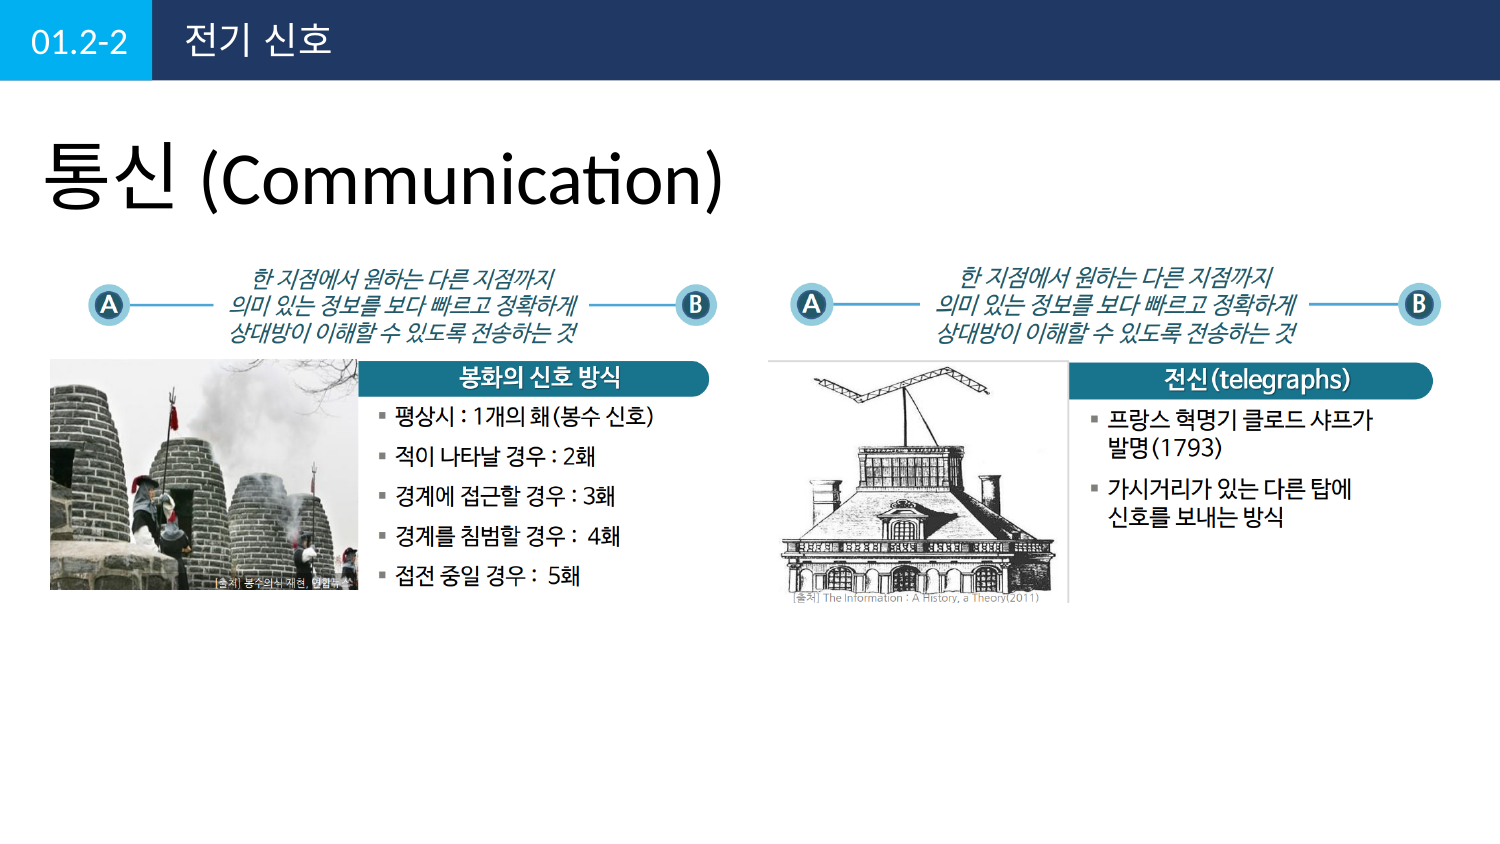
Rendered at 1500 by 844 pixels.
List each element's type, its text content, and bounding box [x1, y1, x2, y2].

text_box 01.2-2 [16, 9, 152, 70]
picture [50, 259, 732, 590]
text_box 통신(Communication) [27, 122, 797, 228]
picture [768, 260, 1450, 603]
text_box [0, 0, 153, 81]
text_box [153, 0, 1500, 81]
text_box 전기 신호 [169, 9, 945, 70]
